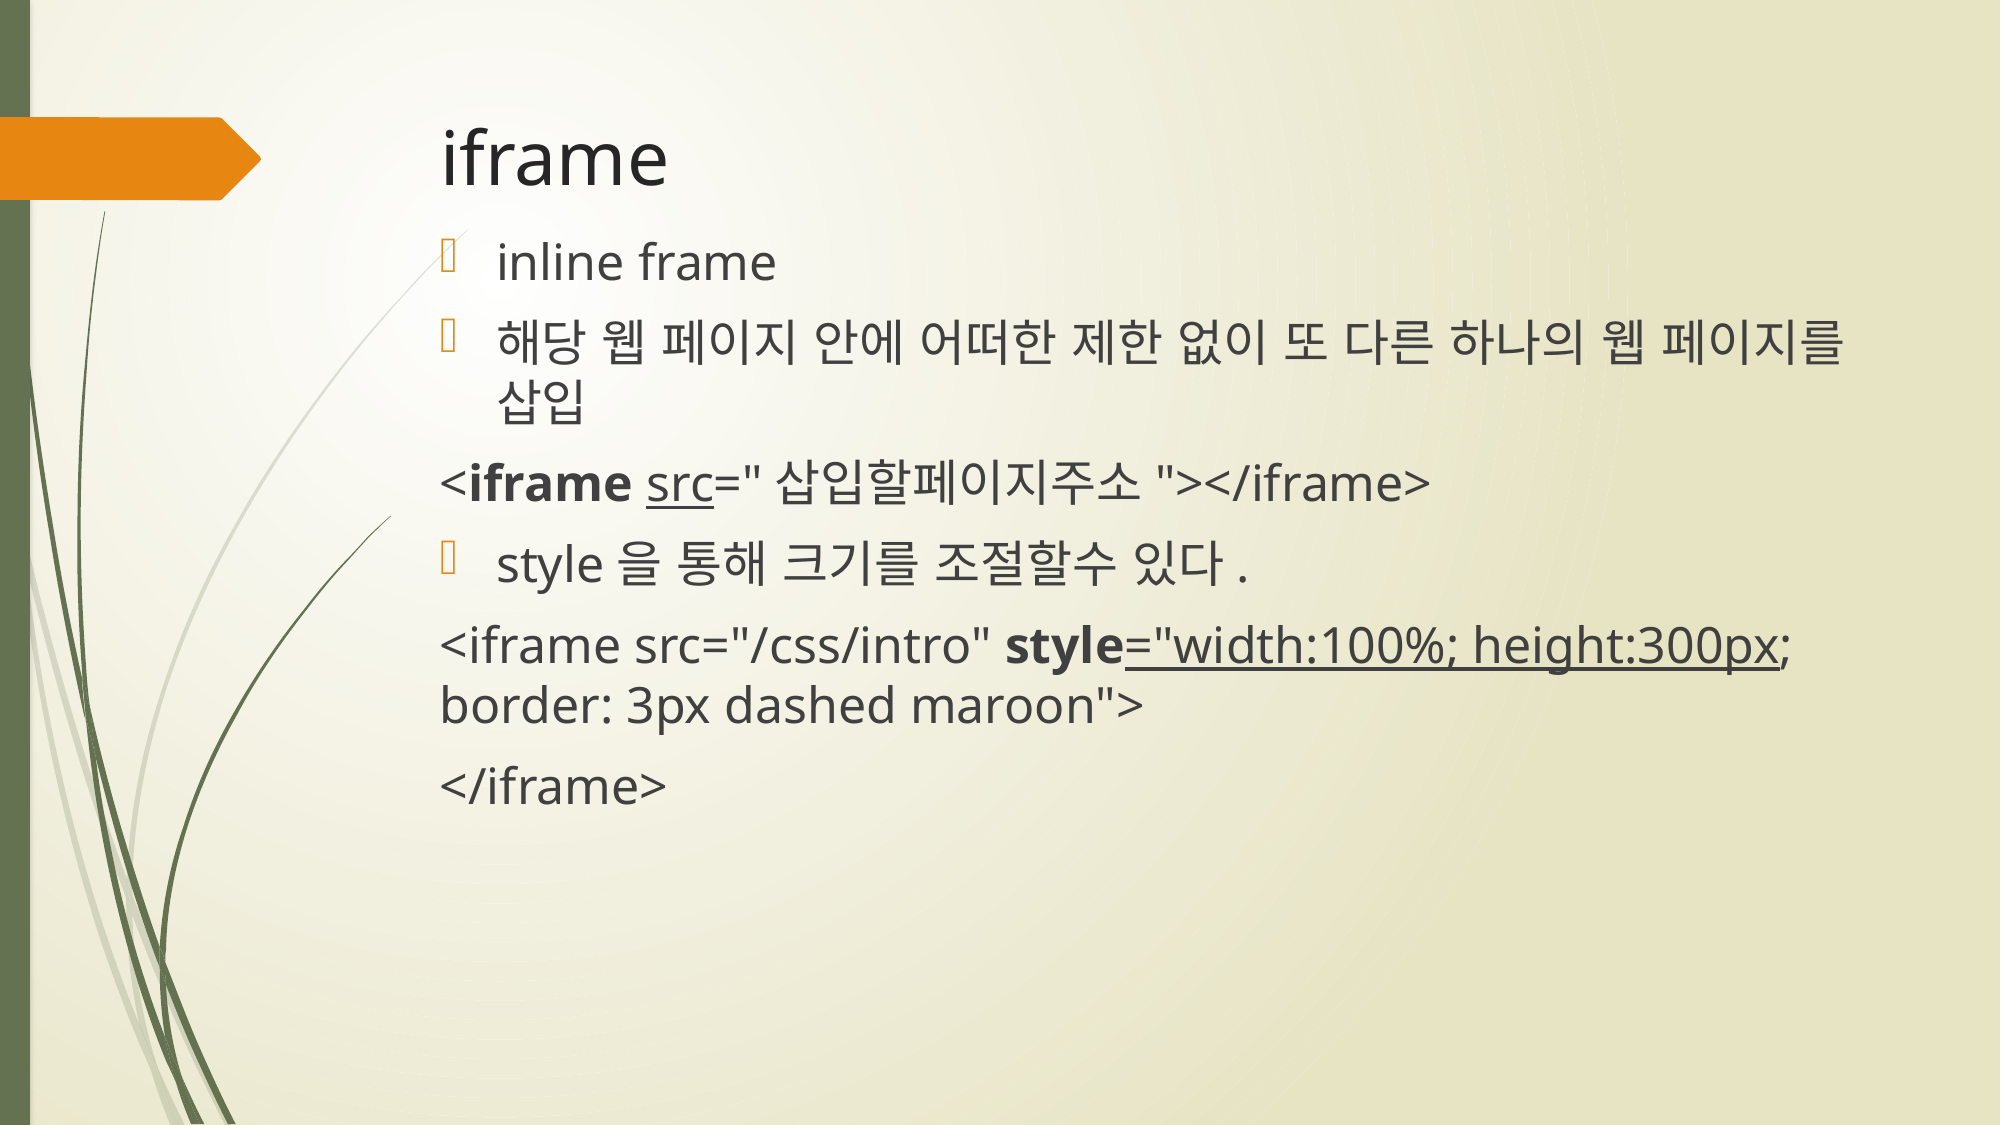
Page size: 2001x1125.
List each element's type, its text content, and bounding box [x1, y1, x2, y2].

title iframe [425, 102, 1888, 222]
list inline frame 해당 웹 페이지 안에 어떠한 제한 없이 또 다른 하나의 웹 페이지를 삽입 <iframe src="삽입할페이지주소"></iframe> style을 통해 크기를 조절할수 있다. <iframe src="/css/intro" style="width:100%; height:300px; border: 3px dashed maroon"> </iframe> [424, 222, 1888, 970]
